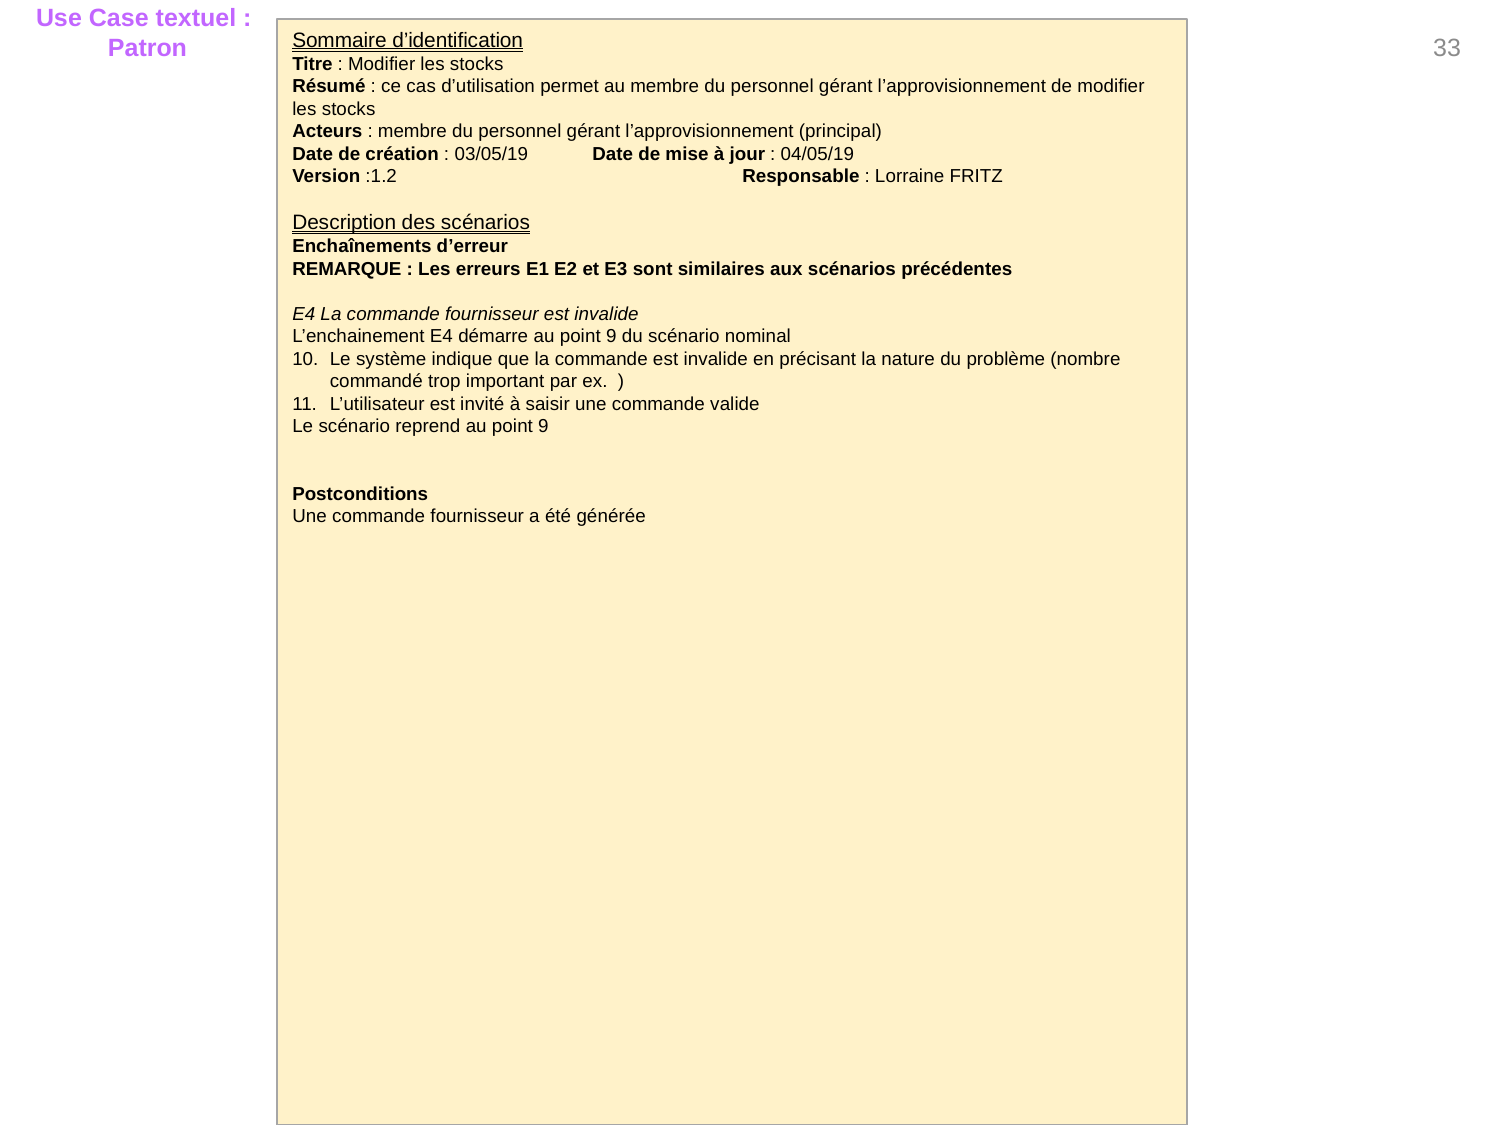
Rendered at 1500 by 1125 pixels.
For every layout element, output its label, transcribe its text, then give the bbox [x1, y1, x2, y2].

text_box Sommaire d’identification Titre : Modifier les stocks Résumé : ce cas d’utilisation permet au membre du personnel gérant l’approvisionnement de modifier les stocks Acteurs : membre du personnel gérant l’approvisionnement (principal) Date de création : 03/05/19 Date de mise à jour : 04/05/19 Version :1.2 Responsable : Lorraine FRITZ Description des scénarios Enchaînements d’erreur REMARQUE : Les erreurs E1 E2 et E3 sont similaires aux scénarios précédentes E4 La commande fournisseur est invalide L’enchainement E4 démarre au point 9 du scénario nominal Le système indique que la commande est invalide en précisant la nature du problème (nombre commandé trop important par ex. ) L’utilisateur est invité à saisir une commande valide Le scénario reprend au point 9 Postconditions Une commande fournisseur a été générée [275, 17, 1189, 1125]
slide_number 33 [1394, 0, 1500, 94]
text_box Use Case textuel : Patron [0, 0, 479, 69]
